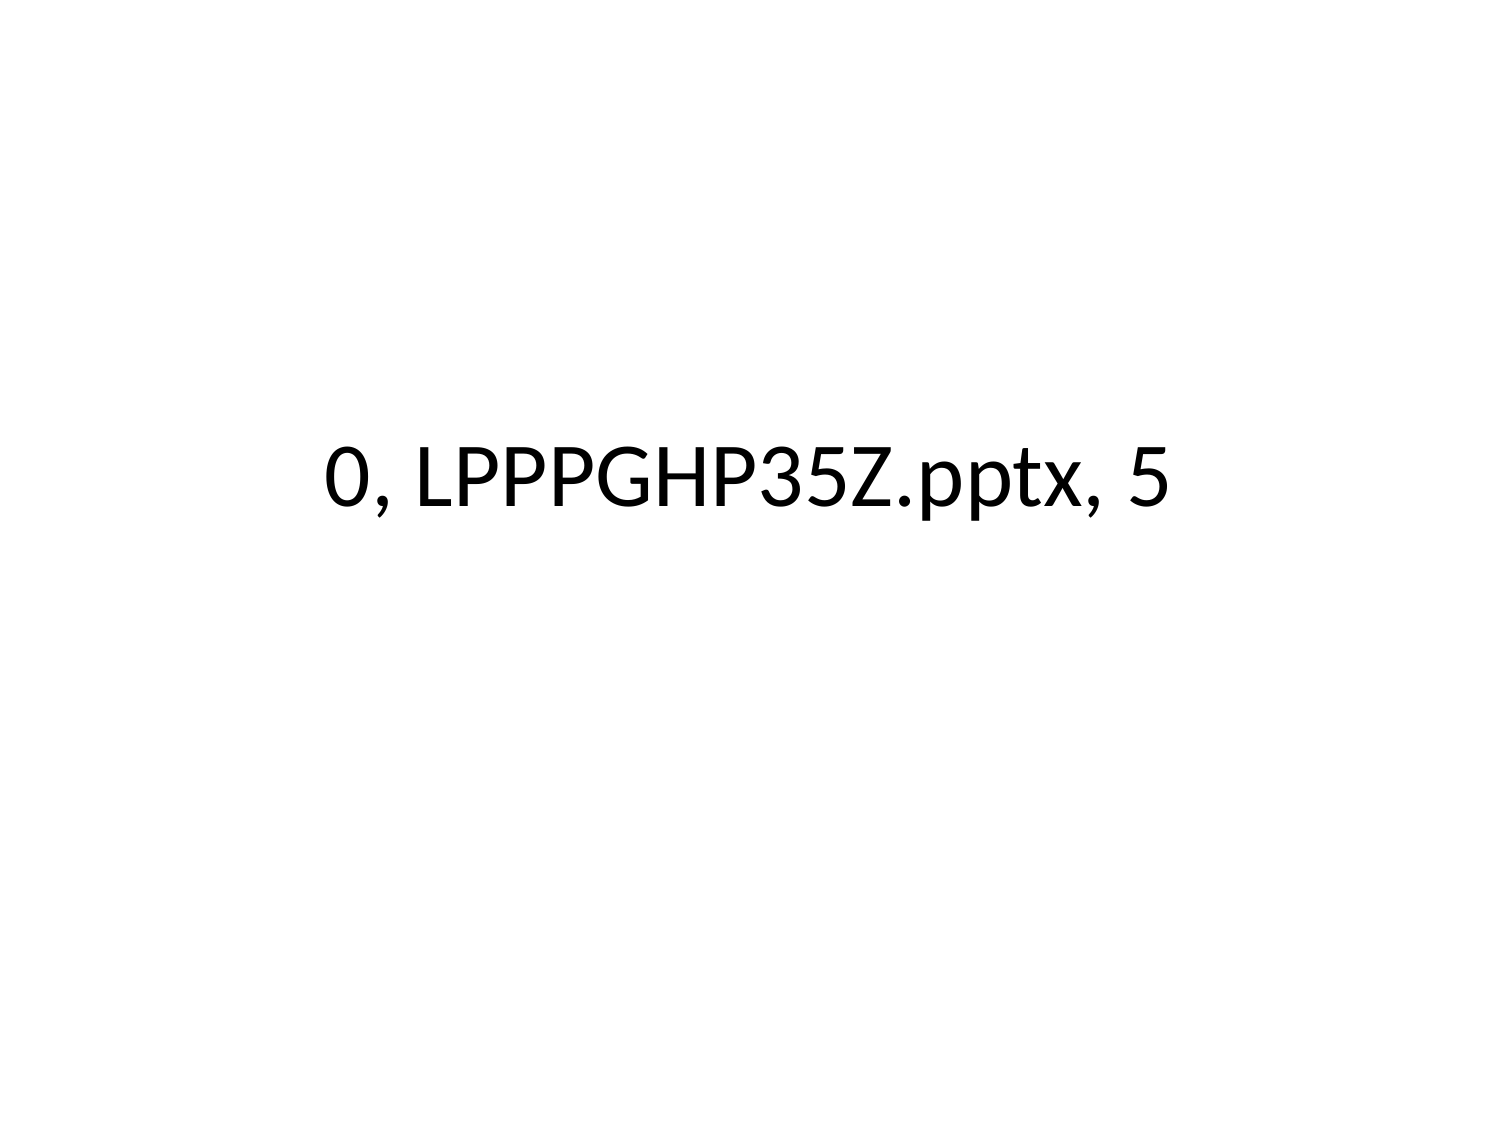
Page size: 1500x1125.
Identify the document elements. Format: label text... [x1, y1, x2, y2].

title 0, LPPPGHP35Z.pptx, 5 [112, 349, 1388, 591]
